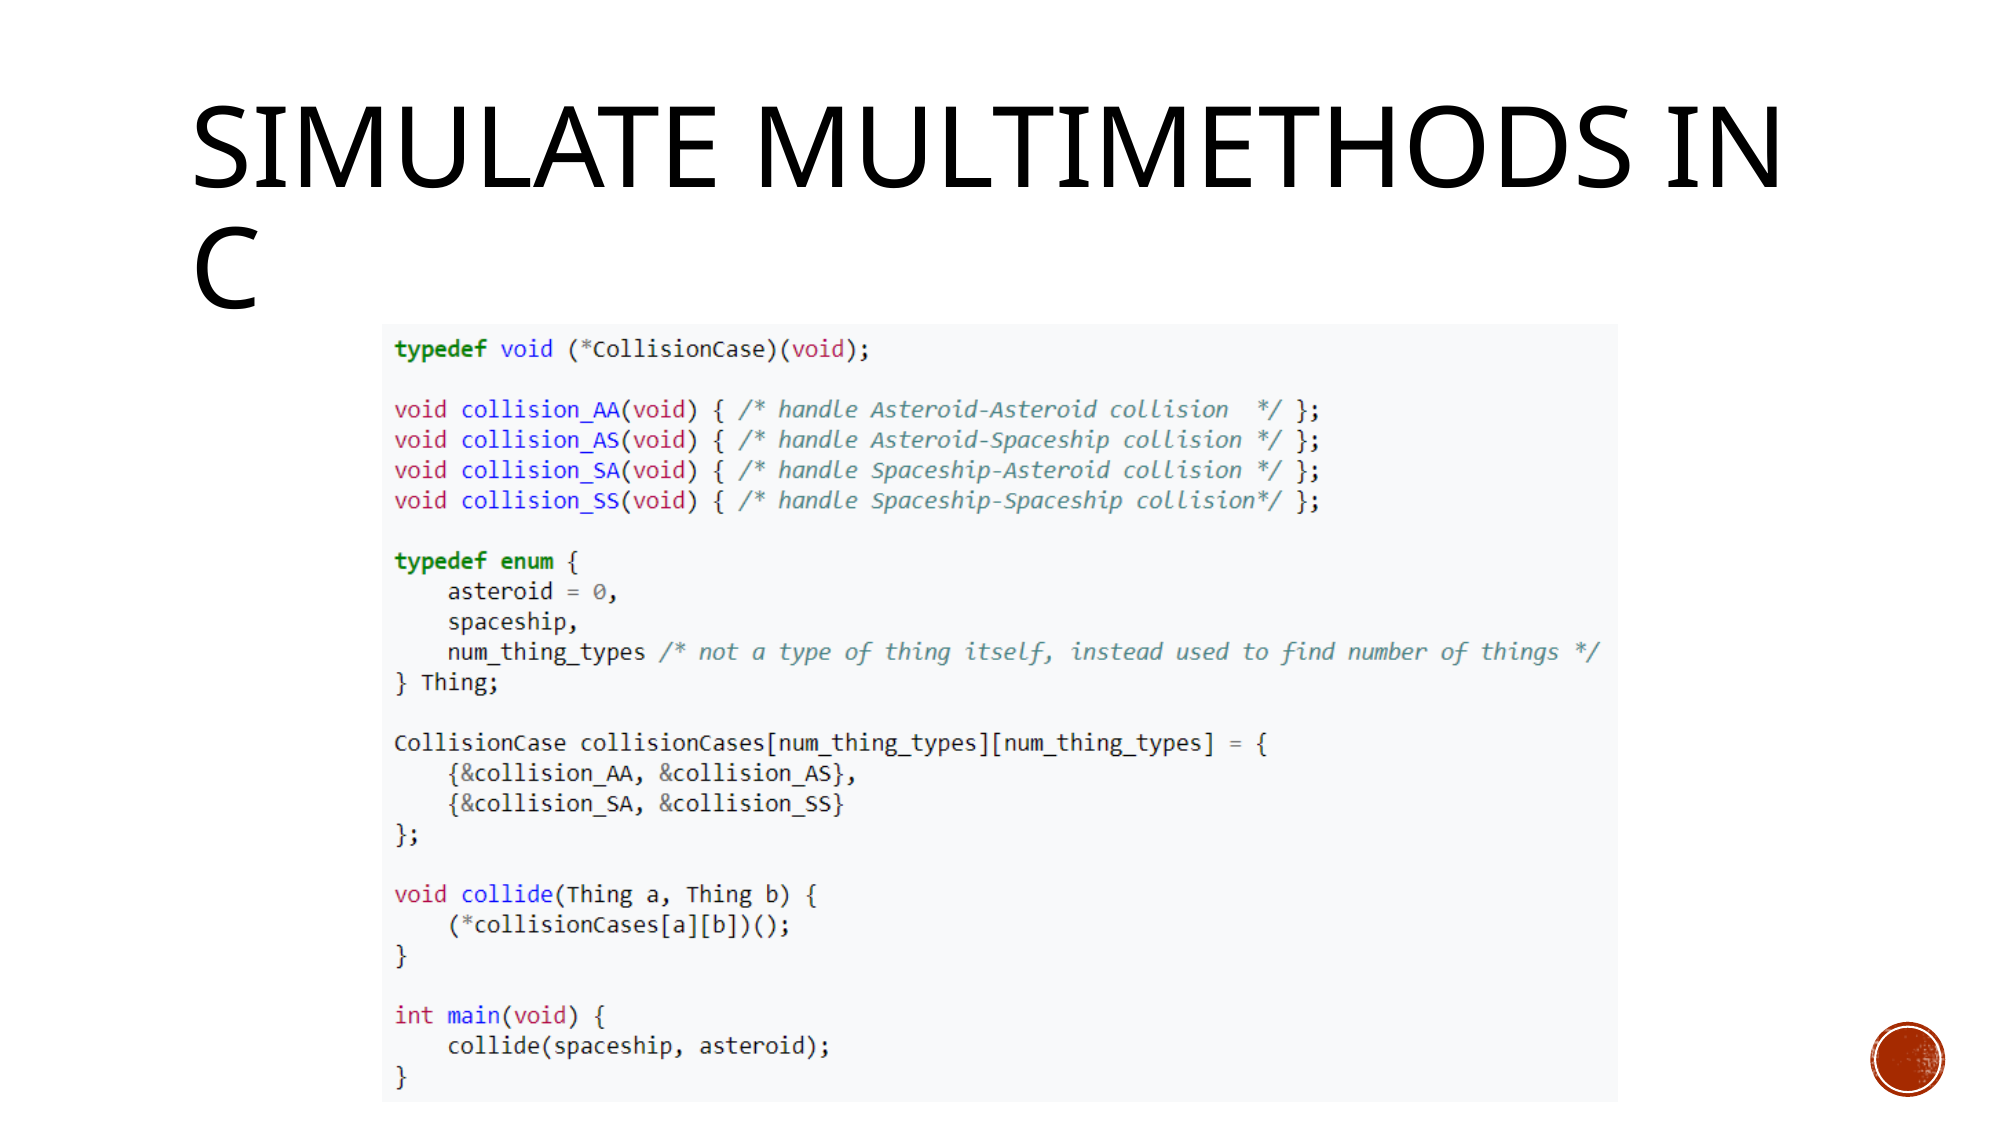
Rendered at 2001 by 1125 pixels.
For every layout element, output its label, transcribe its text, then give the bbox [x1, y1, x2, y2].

title Simulate multimethods in C [175, 79, 1826, 344]
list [385, 327, 1615, 1099]
